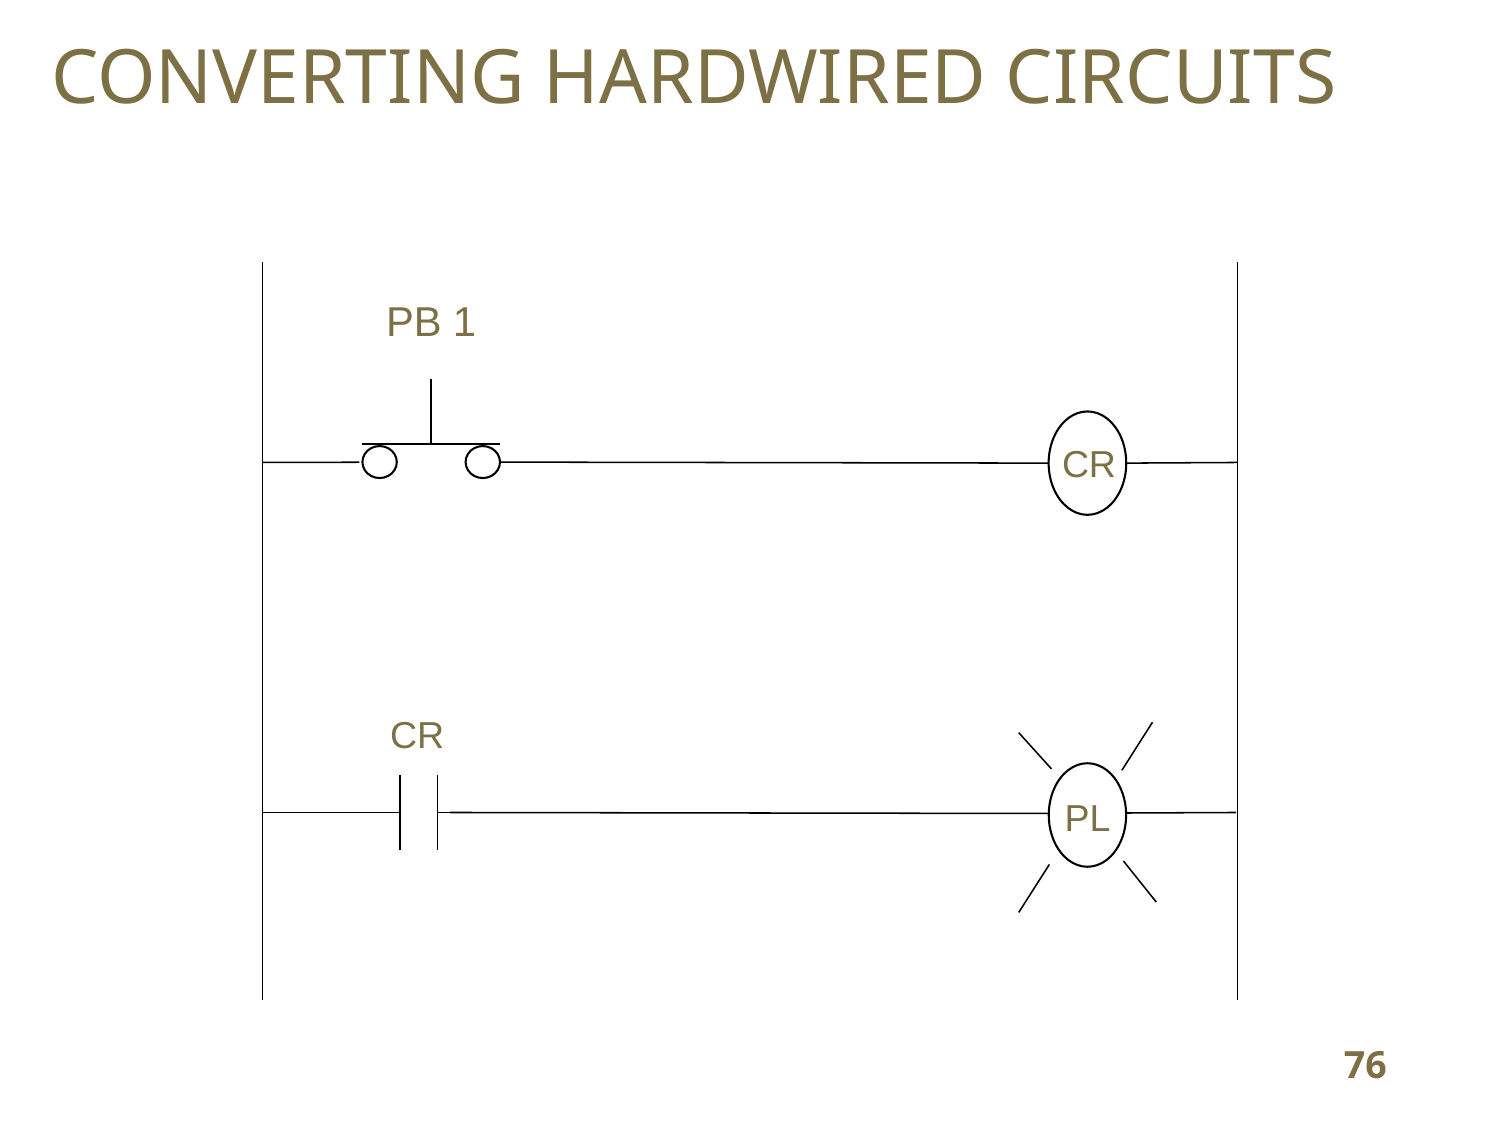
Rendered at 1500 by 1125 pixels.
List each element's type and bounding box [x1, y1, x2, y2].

slide_number [1330, 1051, 1490, 1098]
text_box [356, 287, 507, 353]
text_box [37, 22, 1418, 125]
text_box [262, 262, 1238, 1001]
